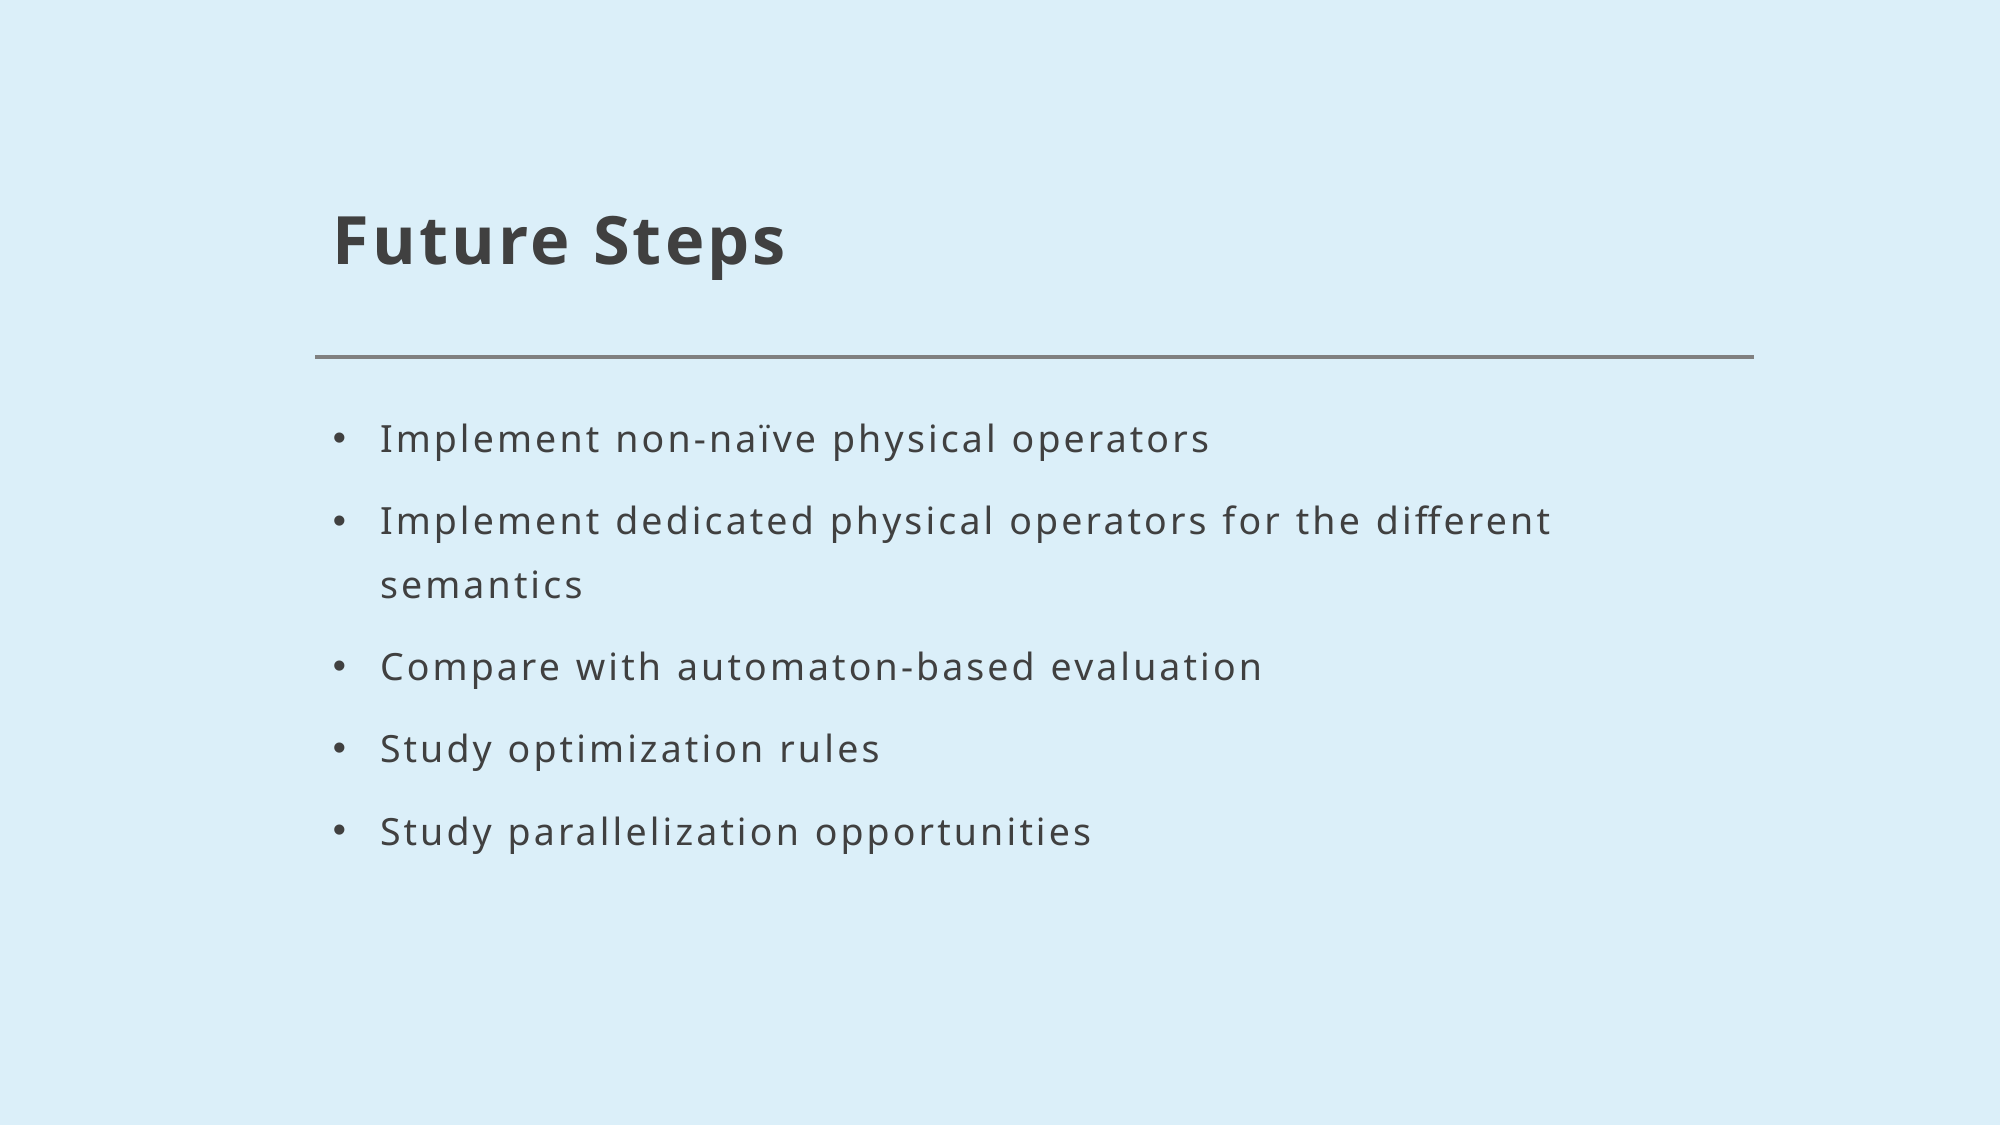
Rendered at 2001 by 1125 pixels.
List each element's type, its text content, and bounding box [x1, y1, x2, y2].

list Implement non-naïve physical operators Implement dedicated physical operators for the different semantics Compare with automaton-based evaluation Study optimization rules Study parallelization opportunities [315, 379, 1754, 979]
title Future Steps [315, 72, 1754, 294]
